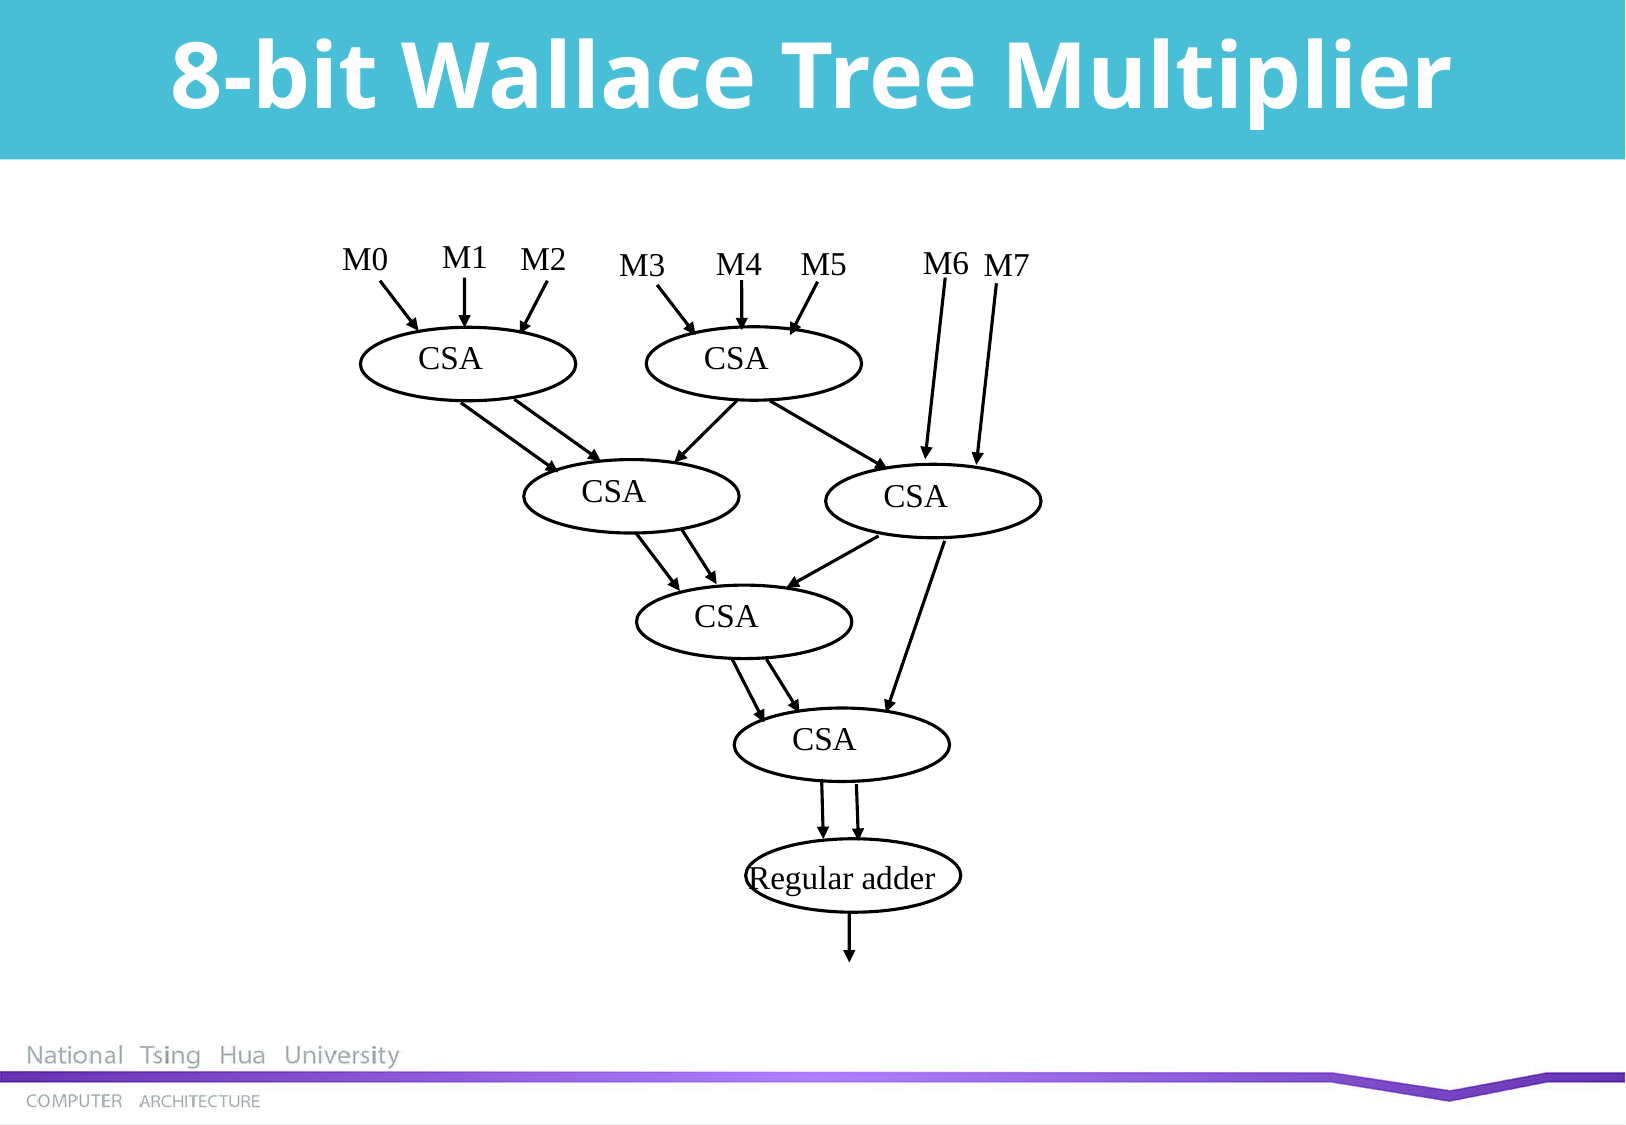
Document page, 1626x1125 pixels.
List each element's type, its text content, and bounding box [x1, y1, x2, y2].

picture [0, 0, 1626, 1125]
title 8-bit Wallace Tree Multiplier [121, 6, 1504, 155]
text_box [326, 228, 1046, 963]
